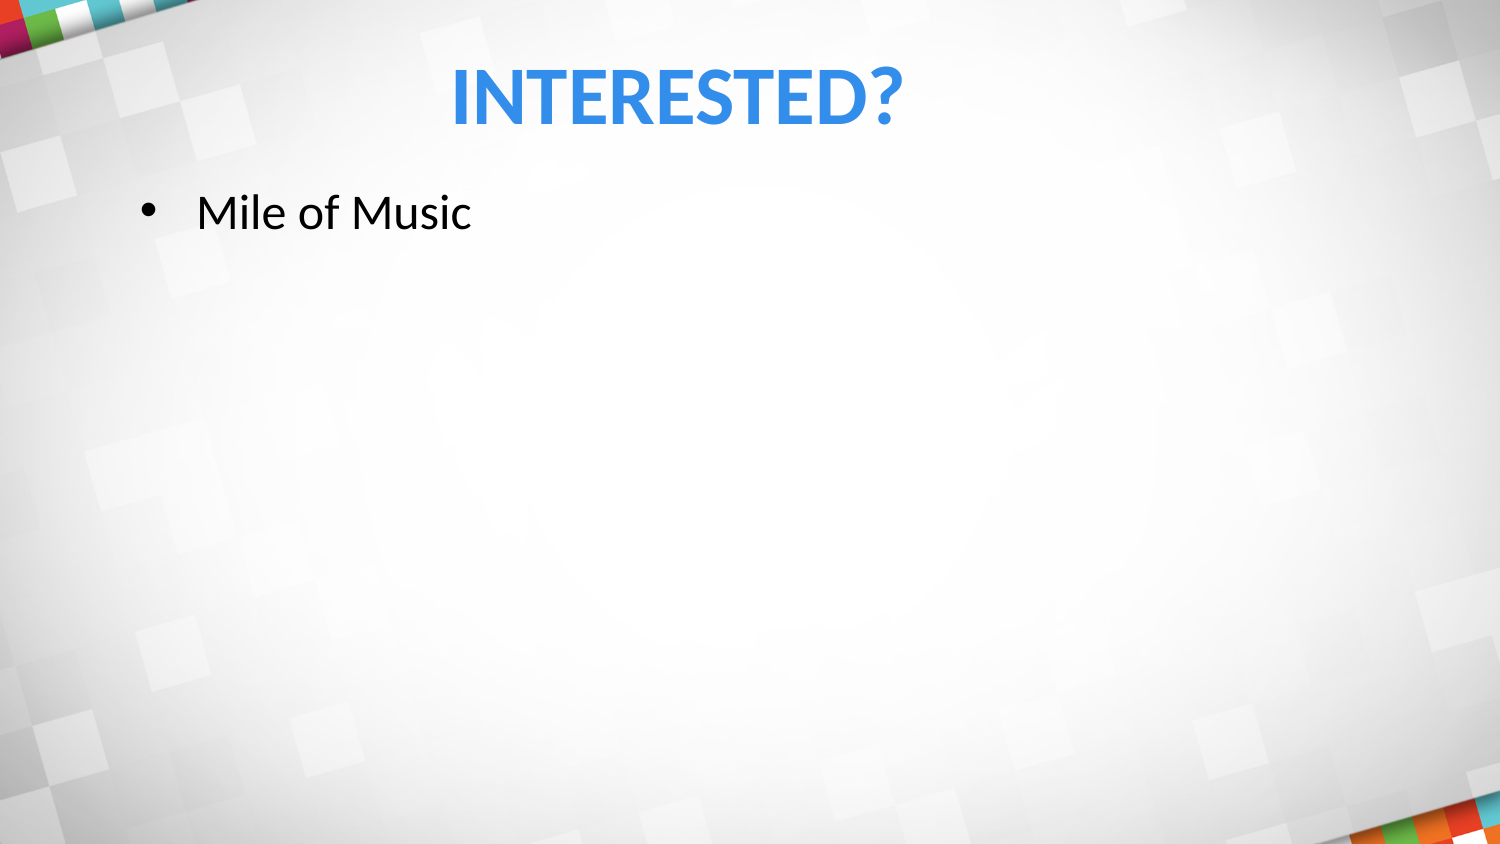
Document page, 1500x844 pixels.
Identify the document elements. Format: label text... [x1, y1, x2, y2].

list Mile of Music [125, 175, 1375, 810]
title Interested? [75, 33, 1425, 175]
picture [0, 0, 1500, 844]
